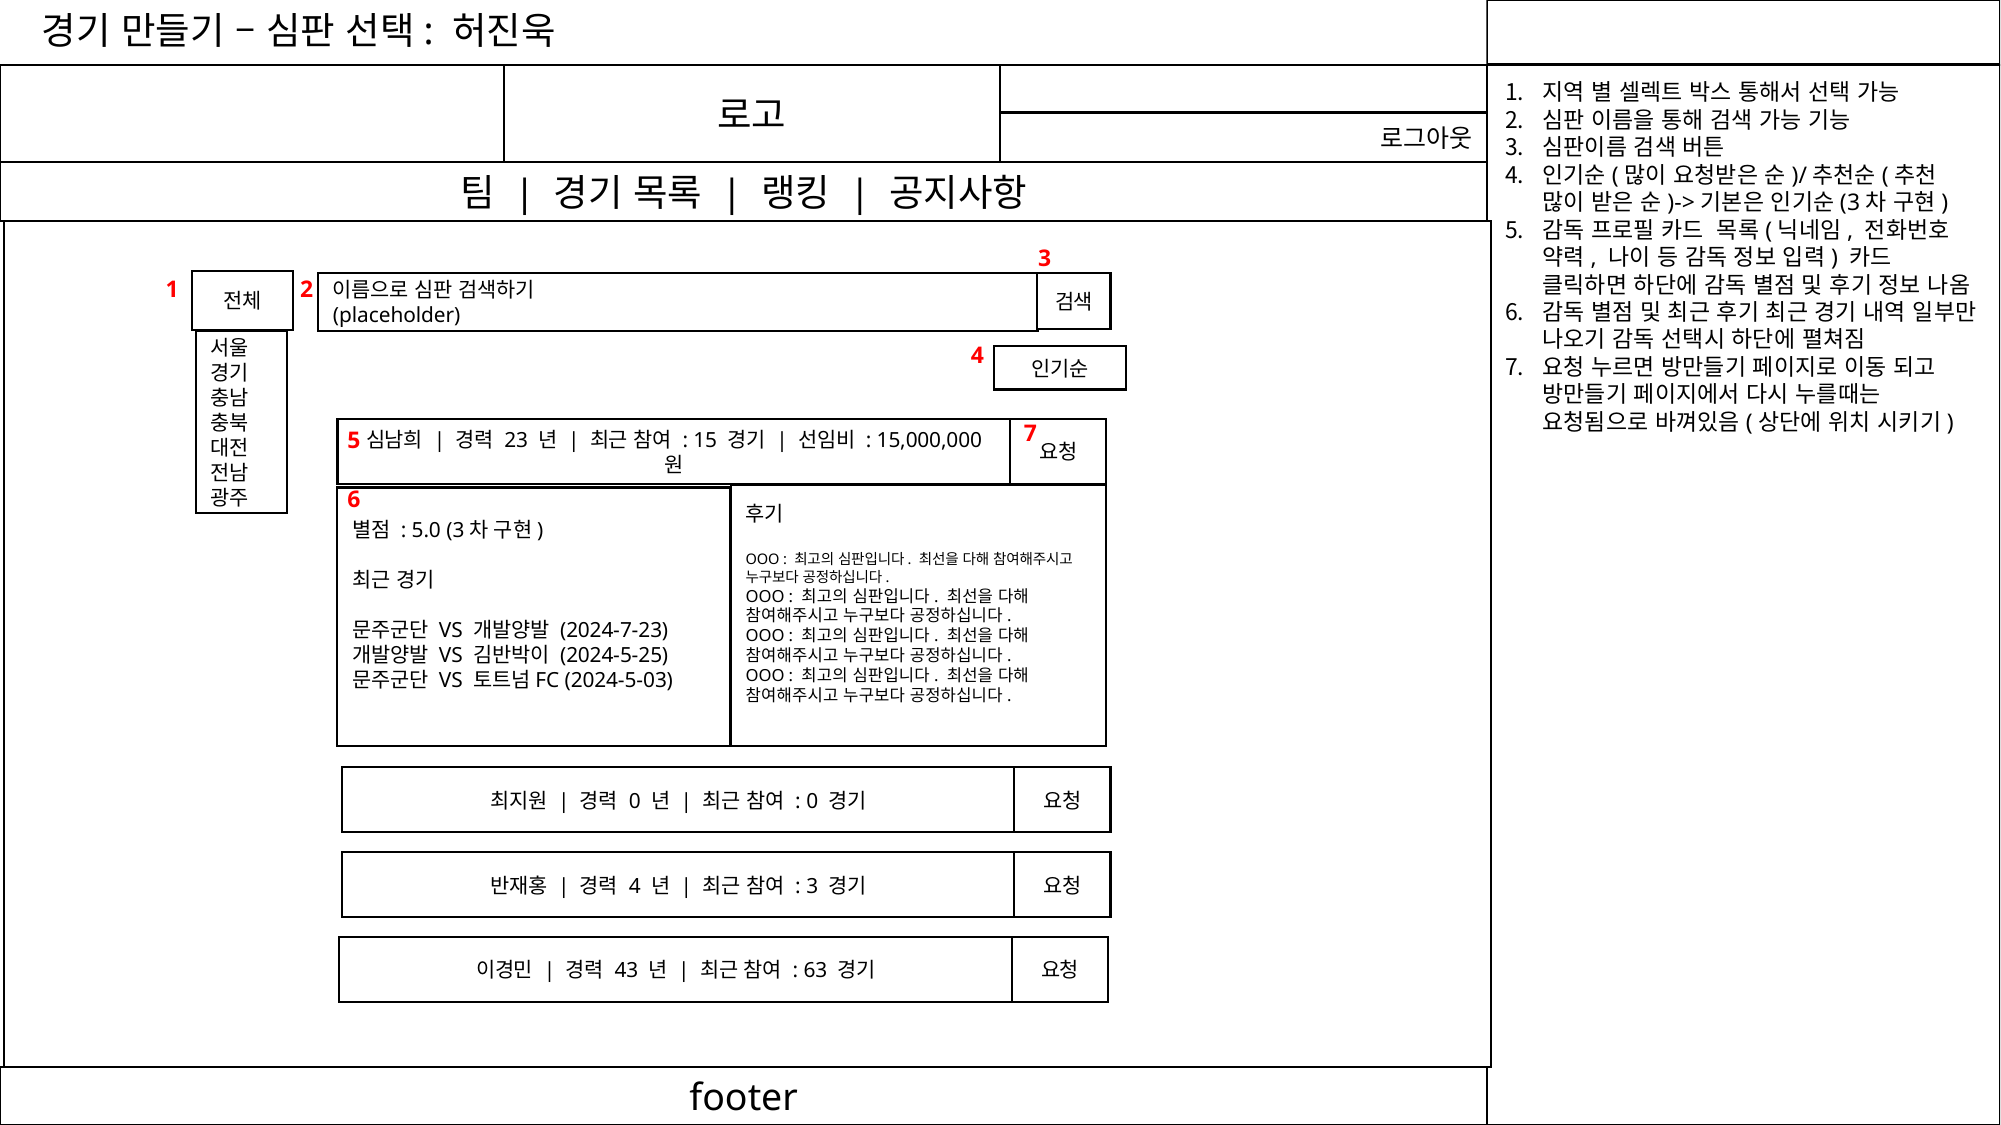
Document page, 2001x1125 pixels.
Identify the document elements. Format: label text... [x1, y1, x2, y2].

text_box 지역 별 셀렉트 박스 통해서 선택 가능 심판 이름을 통해 검색 가능 기능 심판이름 검색 버튼 인기순(많이 요청받은 순)/추천순(추천 많이 받은 순)->기본은 인기순(3차 구현) 감독 프로필 카드 목록(닉네임, 전화번호 약력, 나이 등 감독 정보 입력) 카드 클릭하면 하단에 감독 별점 및 후기 정보 나옴 감독 별점 및 최근 후기 최근 경기 내역 일부만 나오기 감독 선택시 하단에 펼쳐짐 요청 누르면 방만들기 페이지로 이동 되고 방만들기 페이지에서 다시 누를때는 요청됨으로 바껴있음(상단에 위치 시키기) [1490, 70, 1997, 443]
text_box 로그아웃 [998, 111, 1489, 164]
text_box 1 [150, 266, 208, 310]
text_box 3 [1023, 236, 1080, 279]
text_box 후기 OOO : 최고의 심판입니다. 최선을 다해 참여해주시고 누구보다 공정하십니다. OOO : 최고의 심판입니다. 최선을 다해 참여해주시고 누구보다 공정하십니다. OOO : 최고의 심판입니다. 최선을 다해 참여해주시고 누구보다 공정하십니다. OOO : 최고의 심판입니다. 최선을 다해 참여해주시고 누구보다 공정하십니다. [729, 483, 1107, 747]
text_box 반재홍 | 경력 4 년 | 최근 참여 : 3 경기 [340, 850, 1013, 919]
text_box 이경민 | 경력 43 년 | 최근 참여 : 63 경기 [338, 935, 1010, 1003]
text_box 4 [956, 332, 1013, 376]
text_box 로고 [503, 63, 1001, 161]
text_box 심남희 | 경력 23 년 | 최근 참여 : 15 경기 | 선임비 : 15,000,000 원 [336, 418, 1009, 486]
text_box 전체 [191, 270, 295, 331]
text_box 요청 [1013, 850, 1112, 919]
text_box 별점 : 5.0 (3차 구현) 최근 경기 문주군단 VS 개발양발 (2024-7-23) 개발양발 VS 김반박이 (2024-5-25) 문주군단 VS 토트넘FC (2024-5-03) [336, 486, 729, 747]
text_box 요청 [1009, 417, 1108, 485]
text_box 5 [332, 418, 389, 461]
text_box 6 [332, 477, 389, 520]
text_box 요청 [1010, 935, 1110, 1004]
text_box 인기순 [993, 344, 1128, 391]
text_box 요청 [1013, 766, 1112, 834]
text_box 이름으로 심판 검색하기 (placeholder) [317, 271, 1039, 333]
text_box [1001, 63, 1489, 111]
text_box 최지원 | 경력 0 년 | 최근 참여 : 0 경기 [340, 766, 1013, 834]
text_box 서울 경기 충남 충북 대전 전남 광주 [194, 329, 289, 515]
text_box 검색 [1036, 271, 1112, 330]
text_box [2, 219, 1493, 1068]
text_box 2 [285, 266, 342, 310]
text_box 경기 만들기 – 심판 선택: 허진욱 [27, 0, 640, 60]
text_box [0, 63, 503, 161]
text_box 팀 | 경기 목록 | 랭킹 | 공지사항 [0, 161, 1489, 222]
text_box 7 [1009, 411, 1066, 454]
text_box footer [0, 1065, 1489, 1125]
